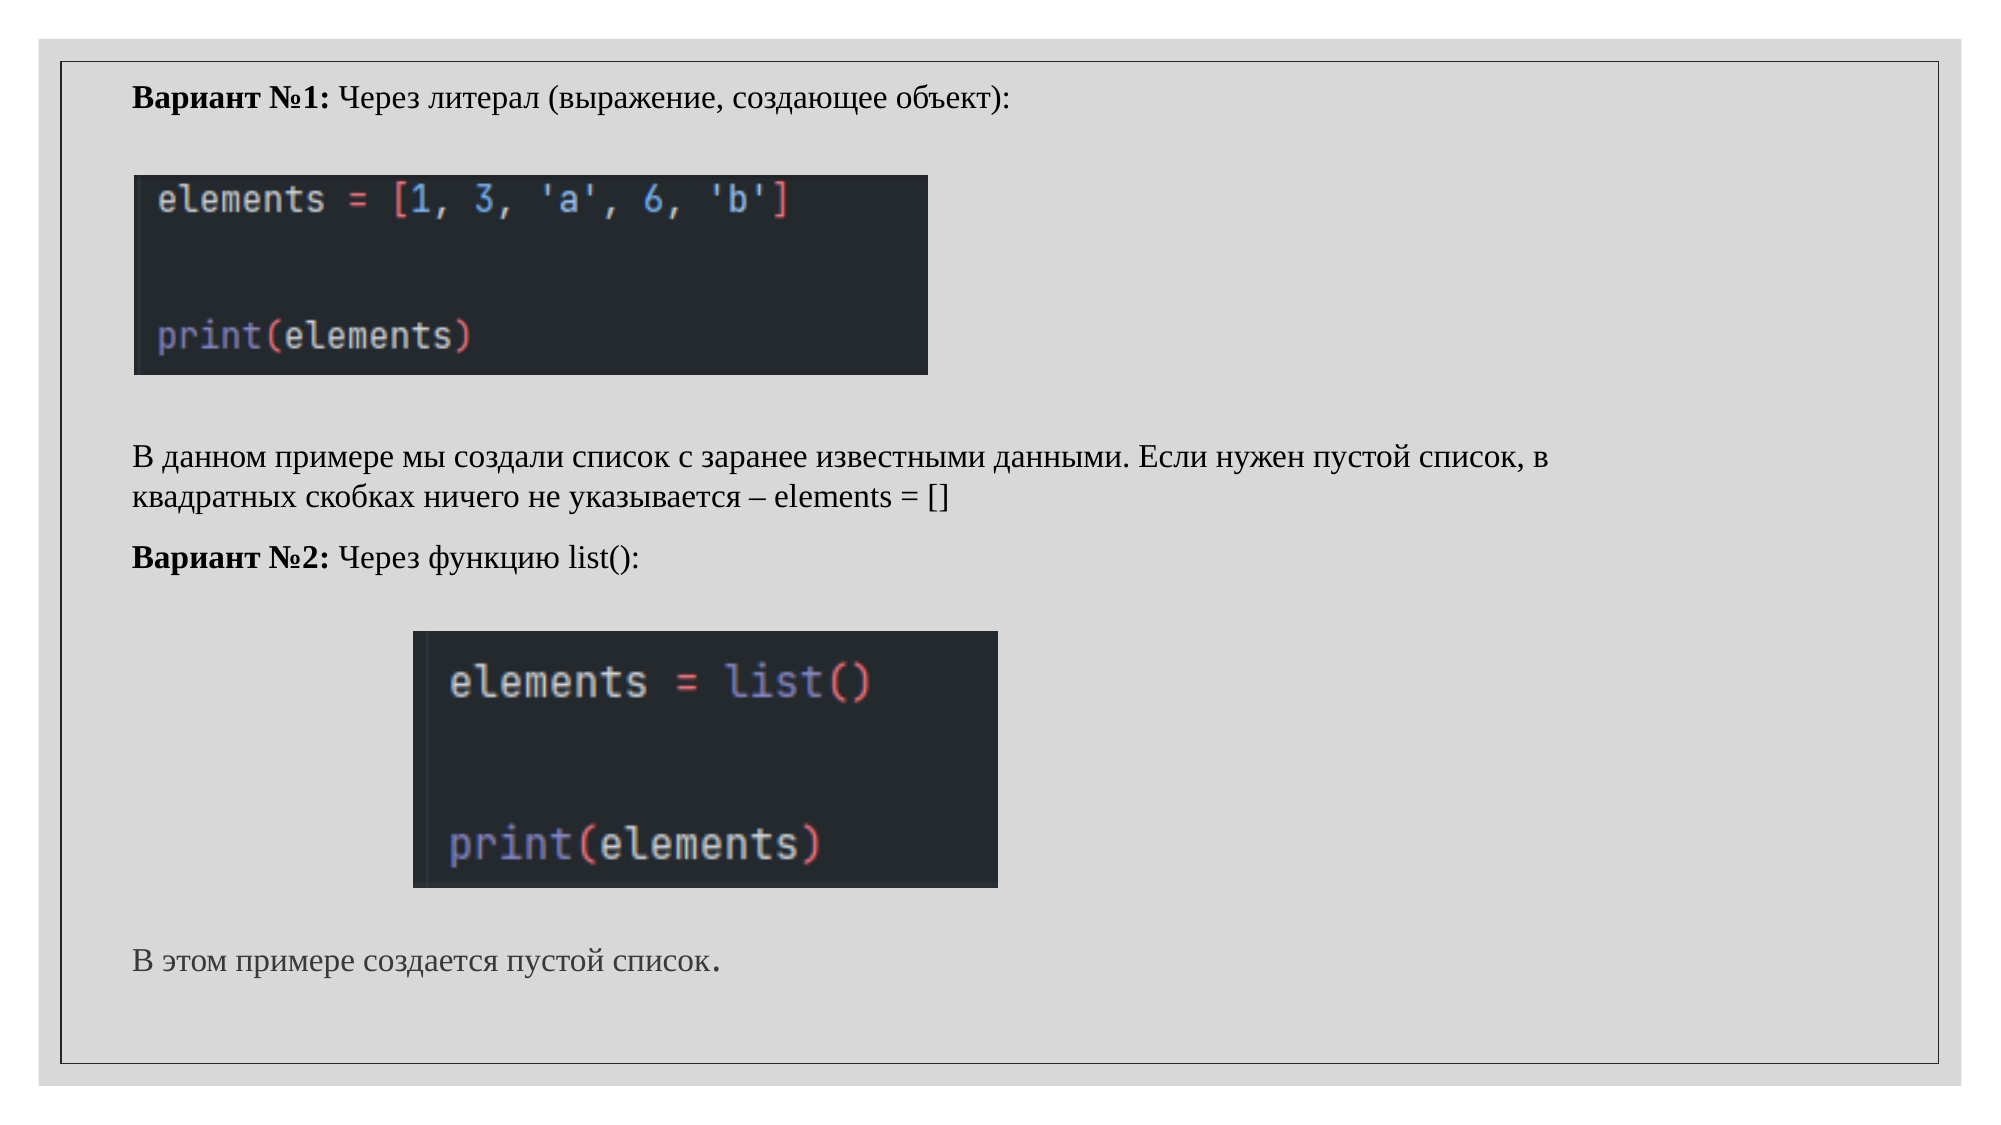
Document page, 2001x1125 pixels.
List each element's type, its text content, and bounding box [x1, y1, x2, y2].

picture [134, 175, 928, 375]
picture [413, 631, 998, 888]
text_box Вариант №1: Через литерал (выражение, создающее объект): В данном примере мы создали список с заранее известными данными. Если нужен пустой список, в квадратных скобках ничего не указывается – elements = [] [117, 67, 1675, 522]
text_box Вариант №2: Через функцию list(): В этом примере создается пустой список. [117, 527, 1673, 987]
